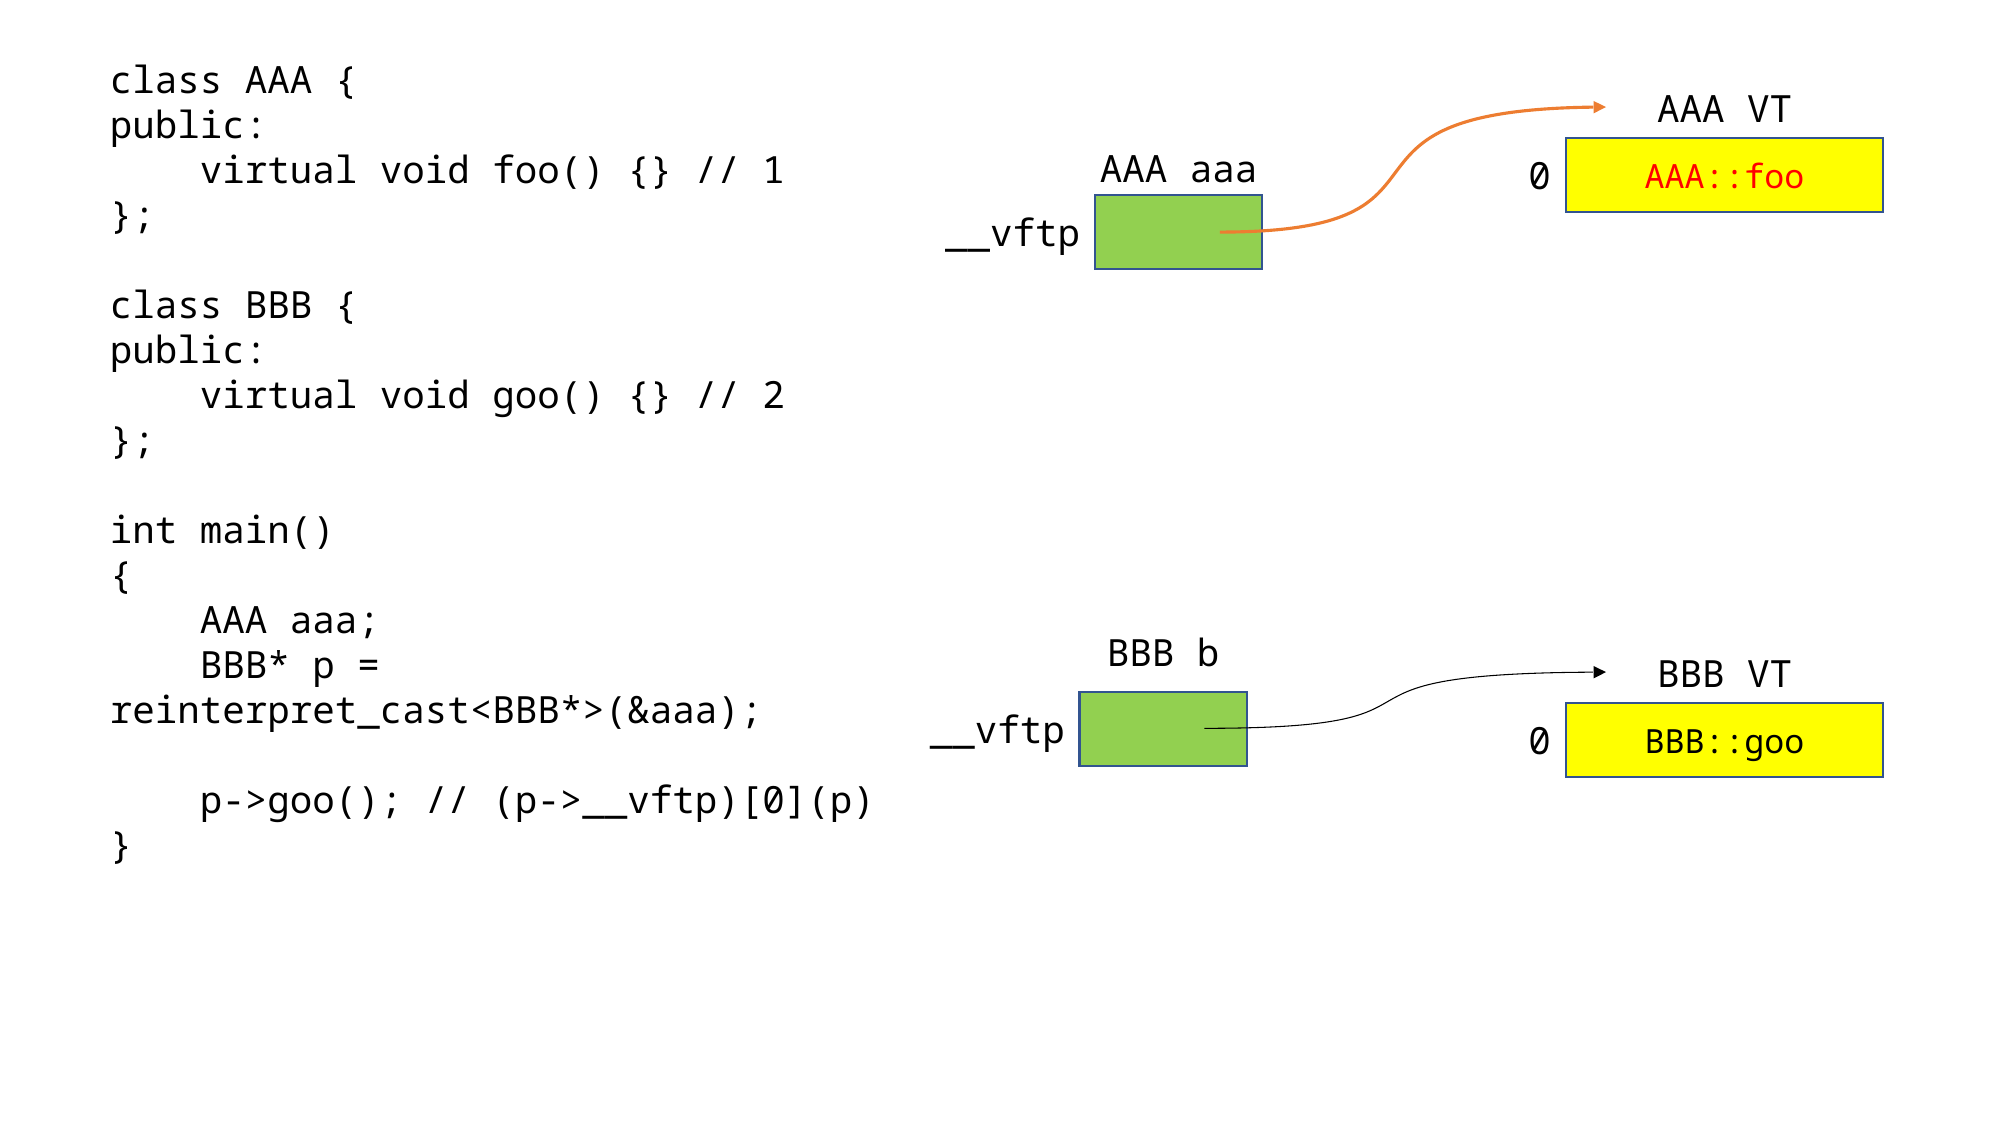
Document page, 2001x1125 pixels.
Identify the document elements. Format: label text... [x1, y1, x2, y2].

text_box 0 [1375, 729, 1566, 770]
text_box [1219, 107, 1606, 233]
text_box AAA aaa [1059, 137, 1219, 198]
text_box [1094, 198, 1263, 270]
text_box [1204, 672, 1606, 729]
text_box BBB b [1044, 621, 1282, 681]
text_box BBB::goo [1565, 702, 1884, 778]
text_box BBB VT [1606, 642, 1844, 702]
text_box class AAA { public: virtual void foo() {} // 1 }; class BBB { public: virtual void goo() {} // 2 }; int main() { AAA aaa; BBB* p = reinterpret_cast<BBB*>(&aaa); p->goo(); // (p->__vftp)[0](p) } [95, 48, 913, 874]
text_box AAA::foo [1606, 137, 1884, 213]
text_box __vftp [913, 201, 1095, 262]
text_box [1078, 691, 1248, 767]
text_box AAA VT [1606, 77, 1844, 137]
text_box __vftp [889, 699, 1080, 759]
